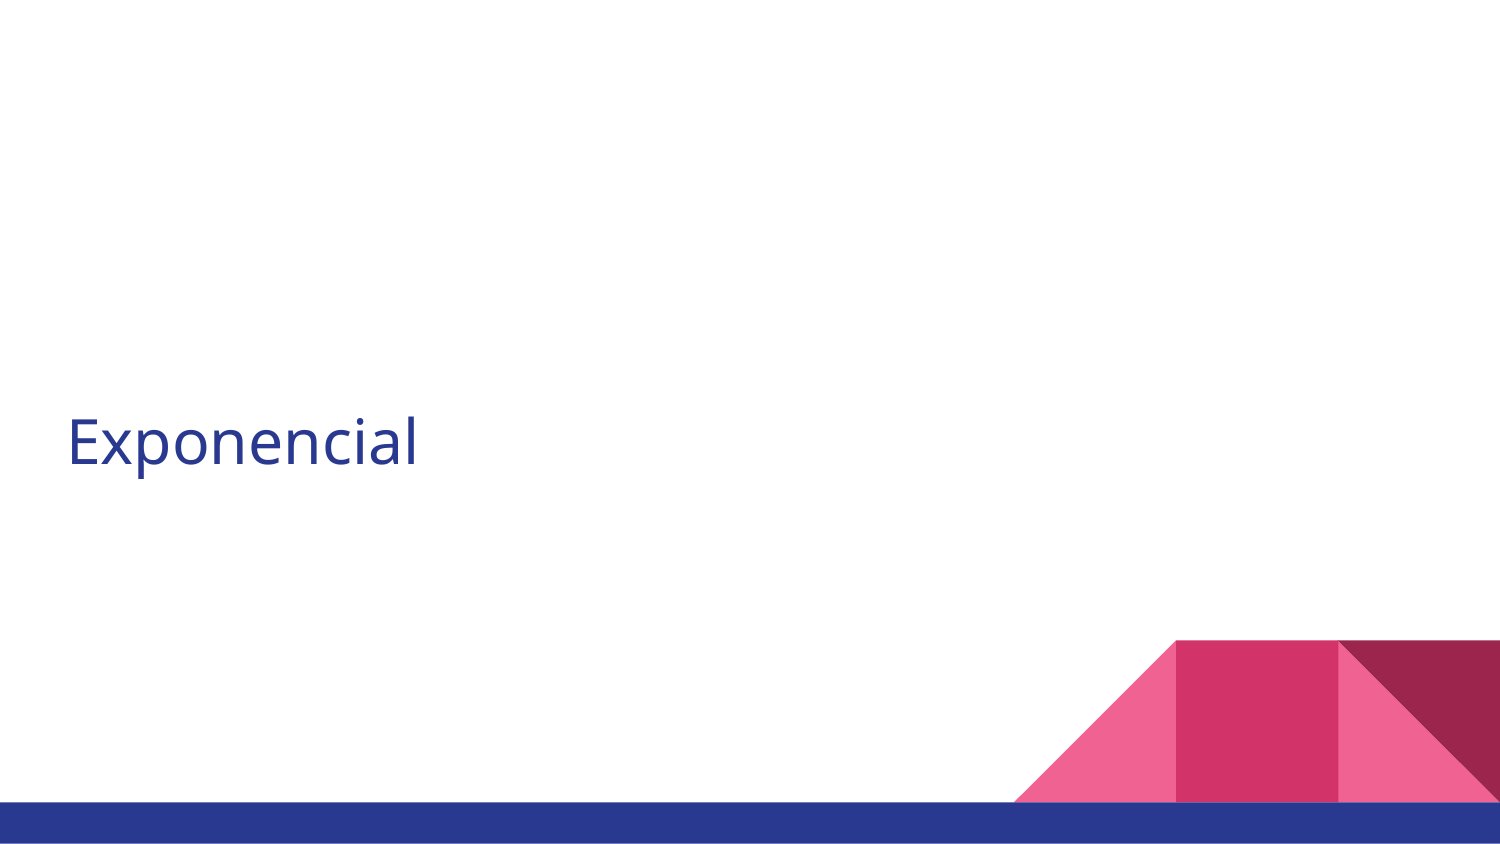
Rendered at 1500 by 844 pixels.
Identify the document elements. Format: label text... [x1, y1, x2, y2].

title Exponencial [51, 387, 1449, 488]
